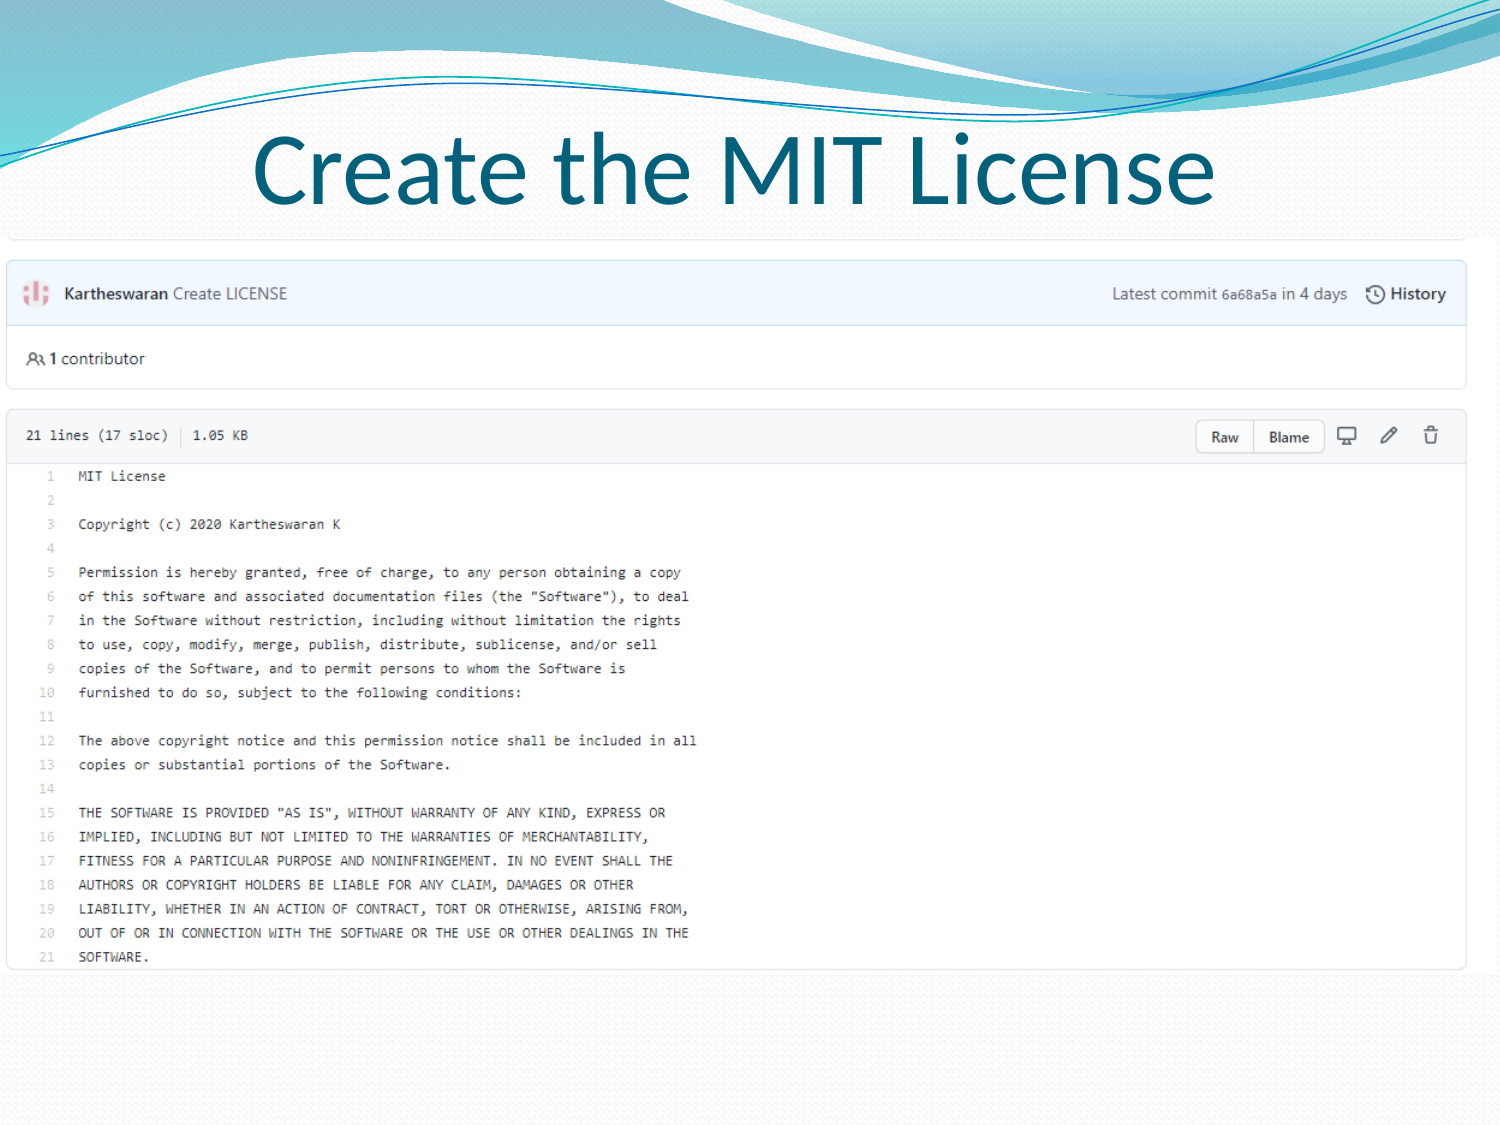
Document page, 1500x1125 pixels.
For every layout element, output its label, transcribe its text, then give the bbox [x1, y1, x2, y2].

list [0, 237, 1497, 976]
title Create the MIT License [87, 37, 1438, 225]
